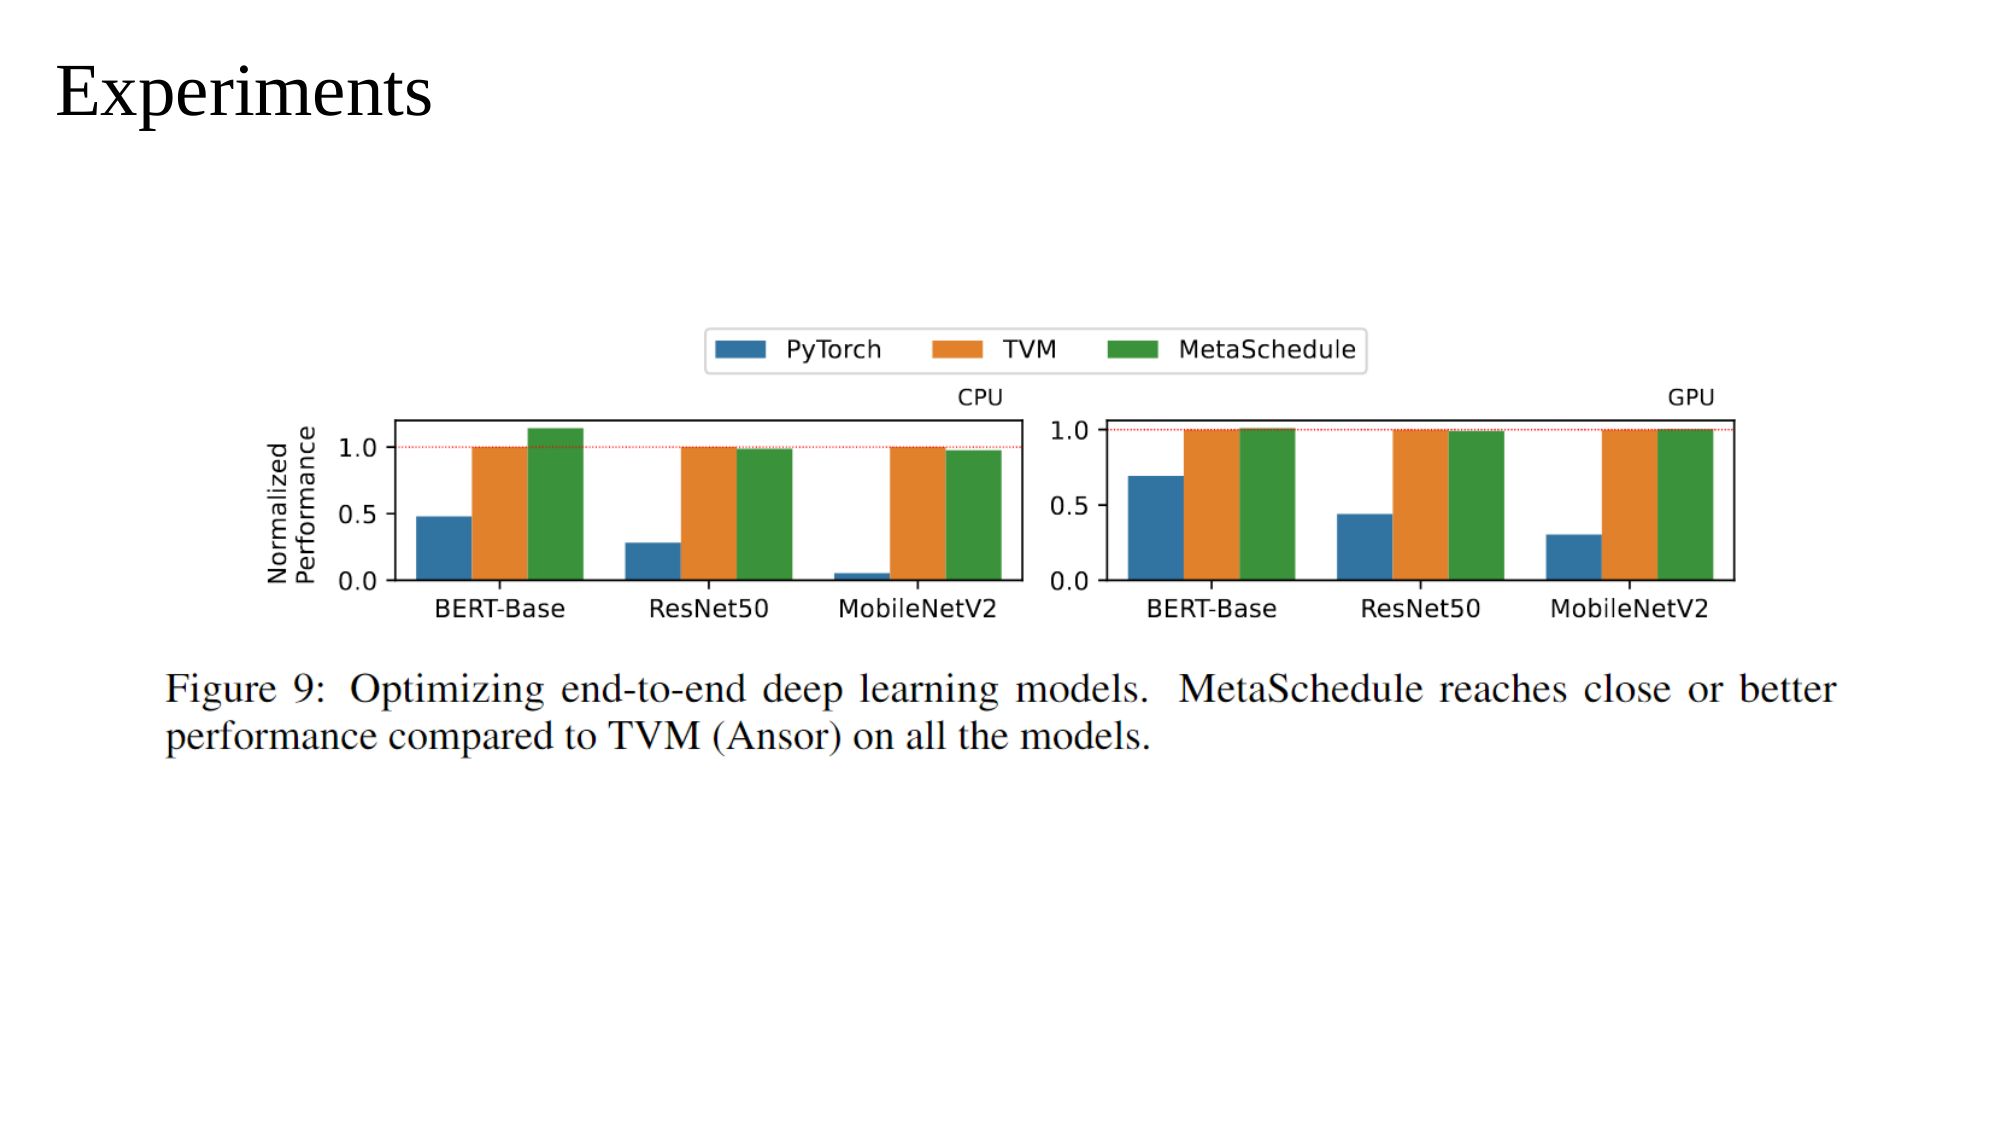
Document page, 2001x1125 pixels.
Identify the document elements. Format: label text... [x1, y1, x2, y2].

text_box Experiments [40, 33, 510, 139]
picture [151, 296, 1848, 766]
